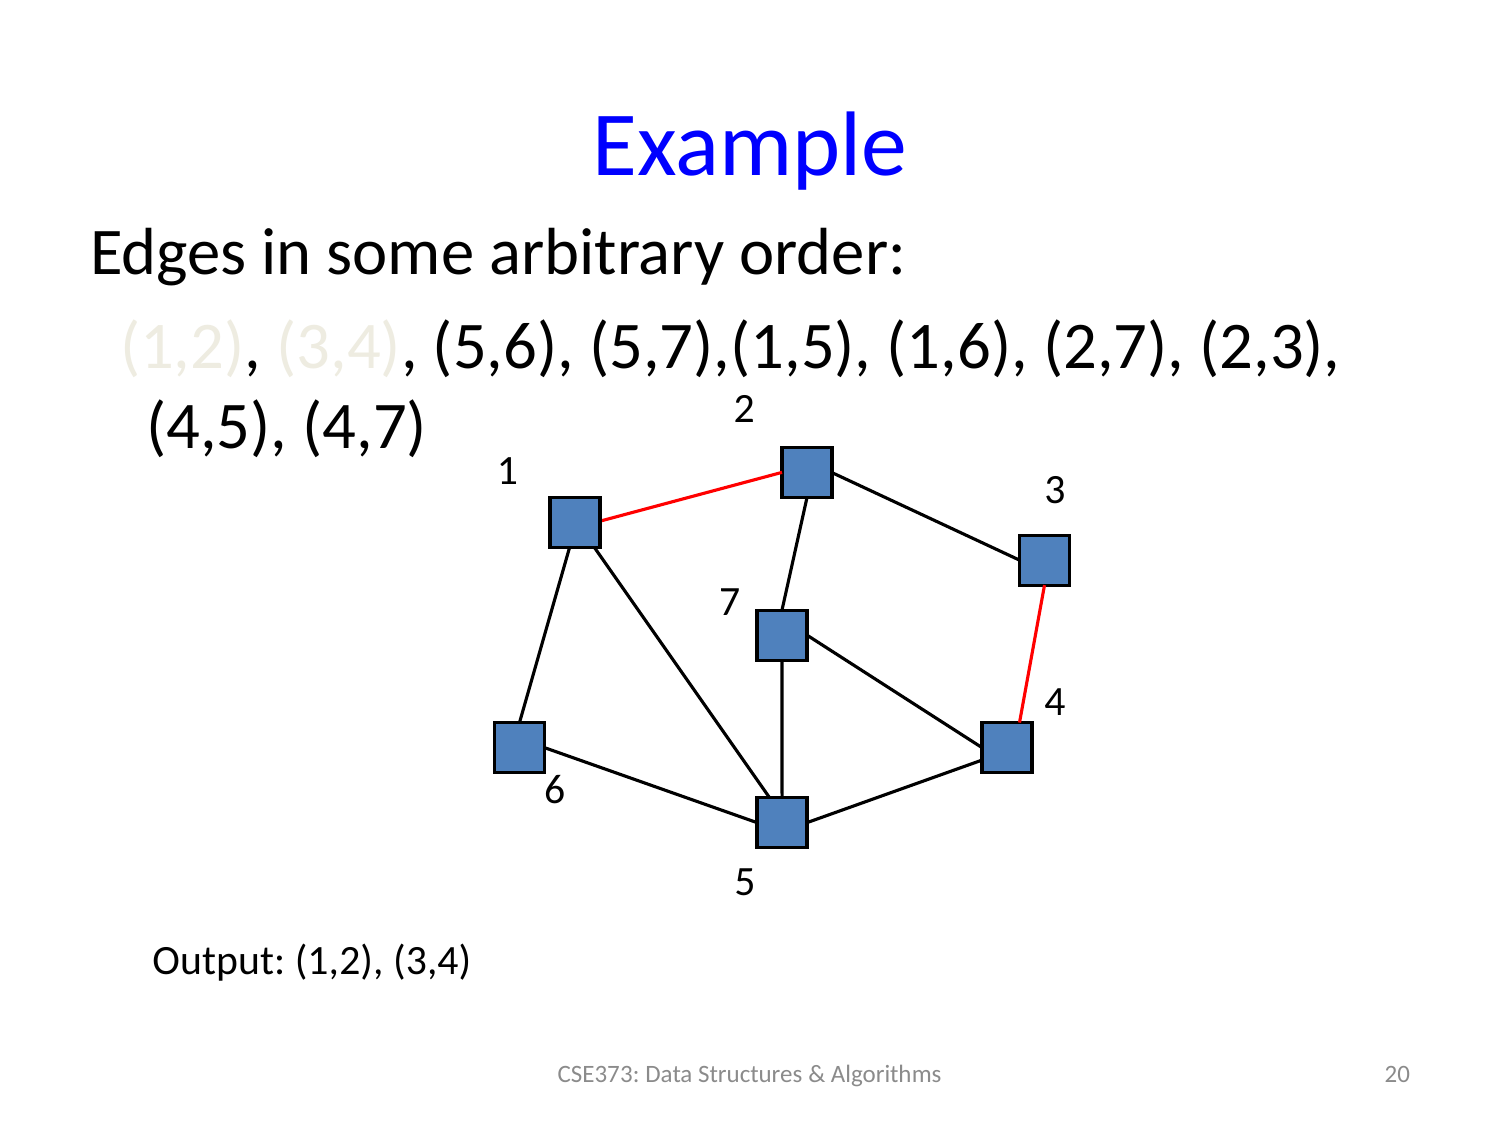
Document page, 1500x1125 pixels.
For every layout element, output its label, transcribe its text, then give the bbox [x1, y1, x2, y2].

text_box 6 [529, 754, 581, 819]
text_box 3 [1029, 454, 1081, 519]
text_box [982, 722, 1032, 773]
text_box [757, 797, 807, 848]
text_box [757, 610, 807, 661]
text_box 7 [704, 566, 756, 632]
text_box 4 [1029, 666, 1081, 732]
text_box [549, 497, 600, 548]
text_box [782, 447, 832, 498]
text_box 2 [718, 372, 770, 438]
title Example [75, 45, 1425, 200]
footer CSE373: Data Structures & Algorithms [512, 1042, 988, 1103]
text_box [1019, 535, 1070, 586]
text_box [494, 722, 545, 773]
text_box Output: (1,2), (3,4) [137, 924, 825, 1013]
list Edges in some arbitrary order: (1,2), (3,4), (5,6), (5,7),(1,5), (1,6), (2,7), (2,3), (4,5), (4,7) [75, 200, 1425, 1005]
text_box 5 [719, 846, 771, 912]
text_box 1 [482, 435, 534, 500]
slide_number 20 [1074, 1042, 1425, 1103]
